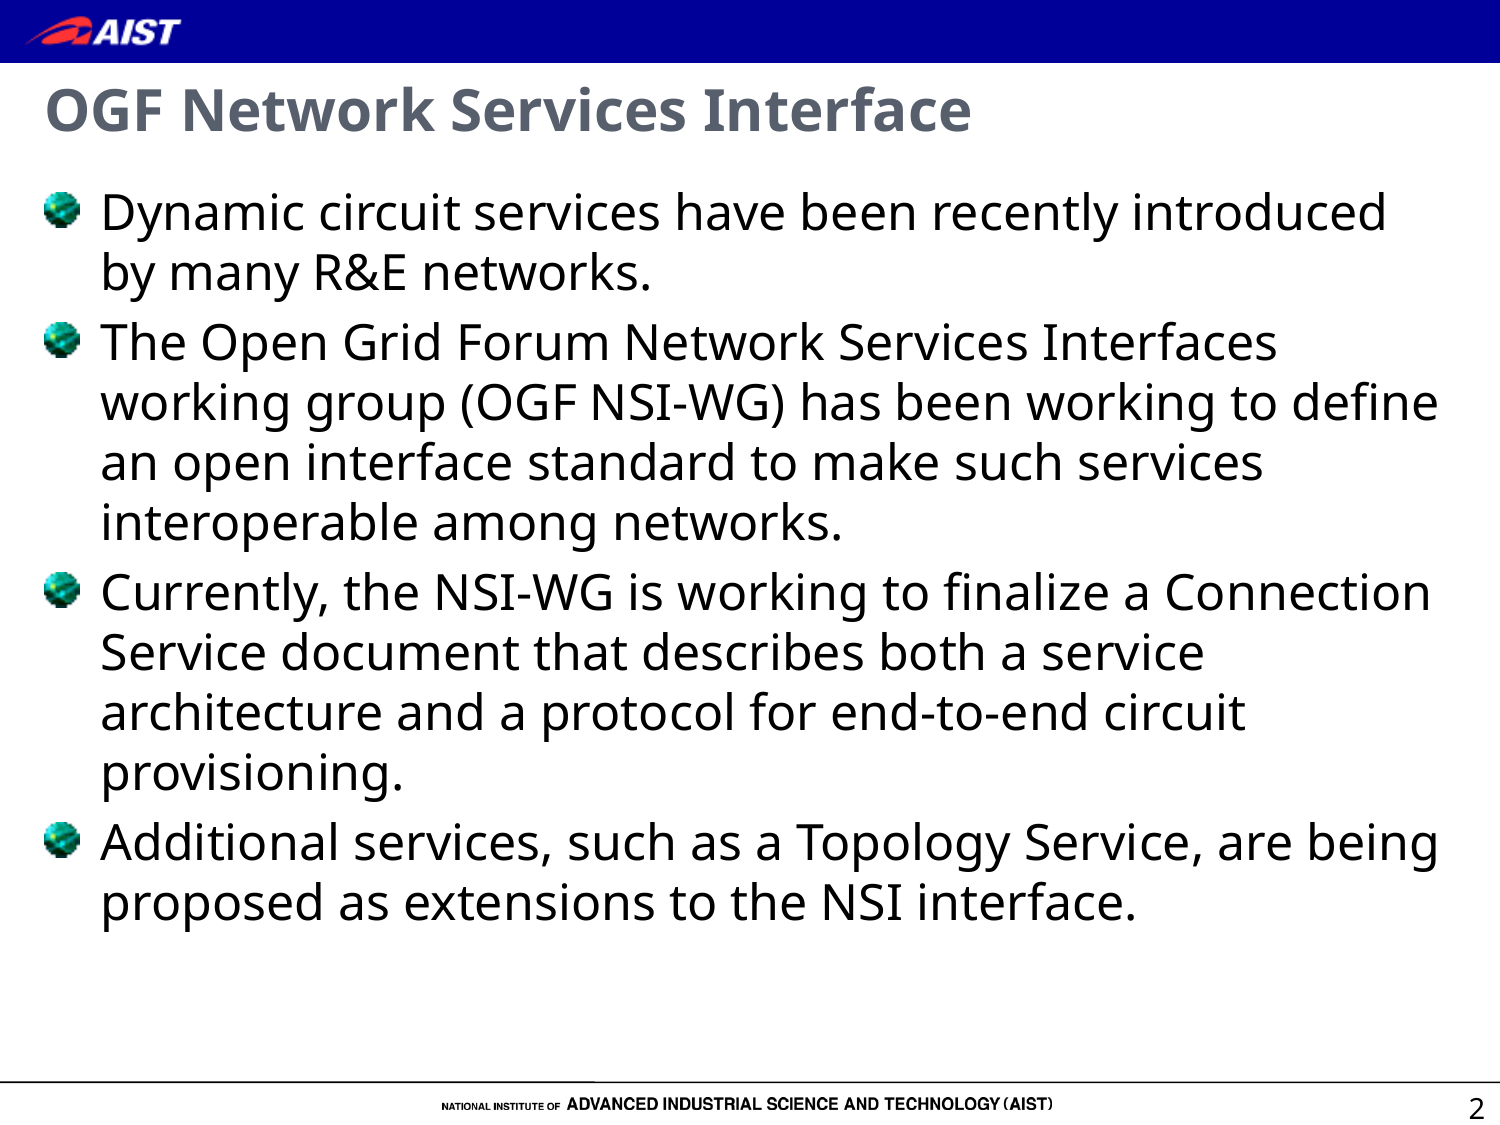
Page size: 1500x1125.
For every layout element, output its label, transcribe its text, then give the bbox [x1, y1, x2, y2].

title OGF Network Services Interface [29, 66, 1460, 150]
list Dynamic circuit services have been recently introduced by many R&E networks. The Open Grid Forum Network Services Interfaces working group (OGF NSI-WG) has been working to define an open interface standard to make such services interoperable among networks. Currently, the NSI-WG is working to finalize a Connection Service document that describes both a service architecture and a protocol for end-to-end circuit provisioning. Additional services, such as a Topology Service, are being proposed as extensions to the NSI interface. [29, 172, 1460, 1071]
picture [44, 322, 80, 358]
picture [442, 1097, 1052, 1110]
picture [0, 0, 1500, 63]
picture [44, 822, 80, 858]
picture [44, 192, 80, 228]
picture [44, 572, 80, 608]
